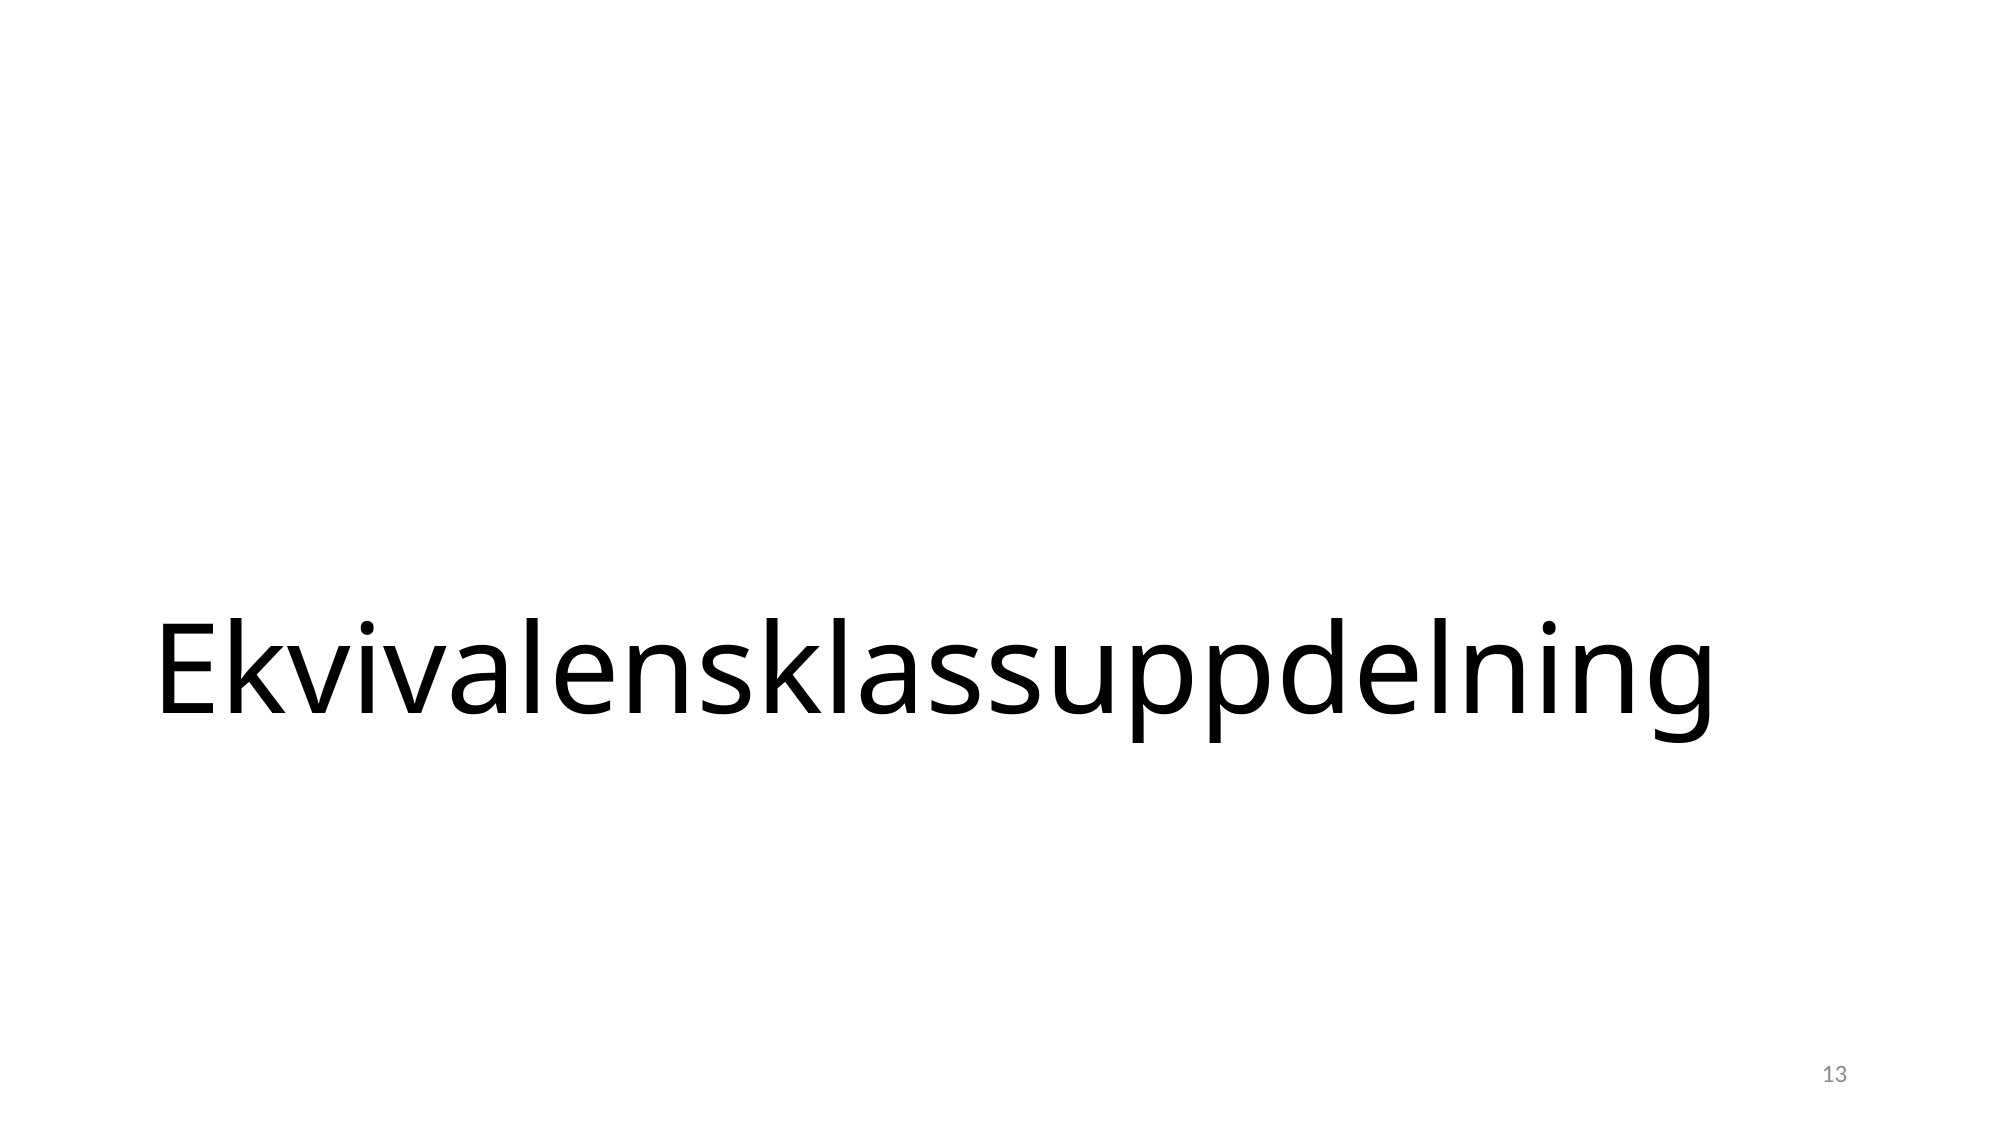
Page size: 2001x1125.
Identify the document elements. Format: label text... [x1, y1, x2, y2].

title Ekvivalensklassuppdelning [136, 280, 1862, 749]
slide_number 13 [1412, 1042, 1863, 1103]
